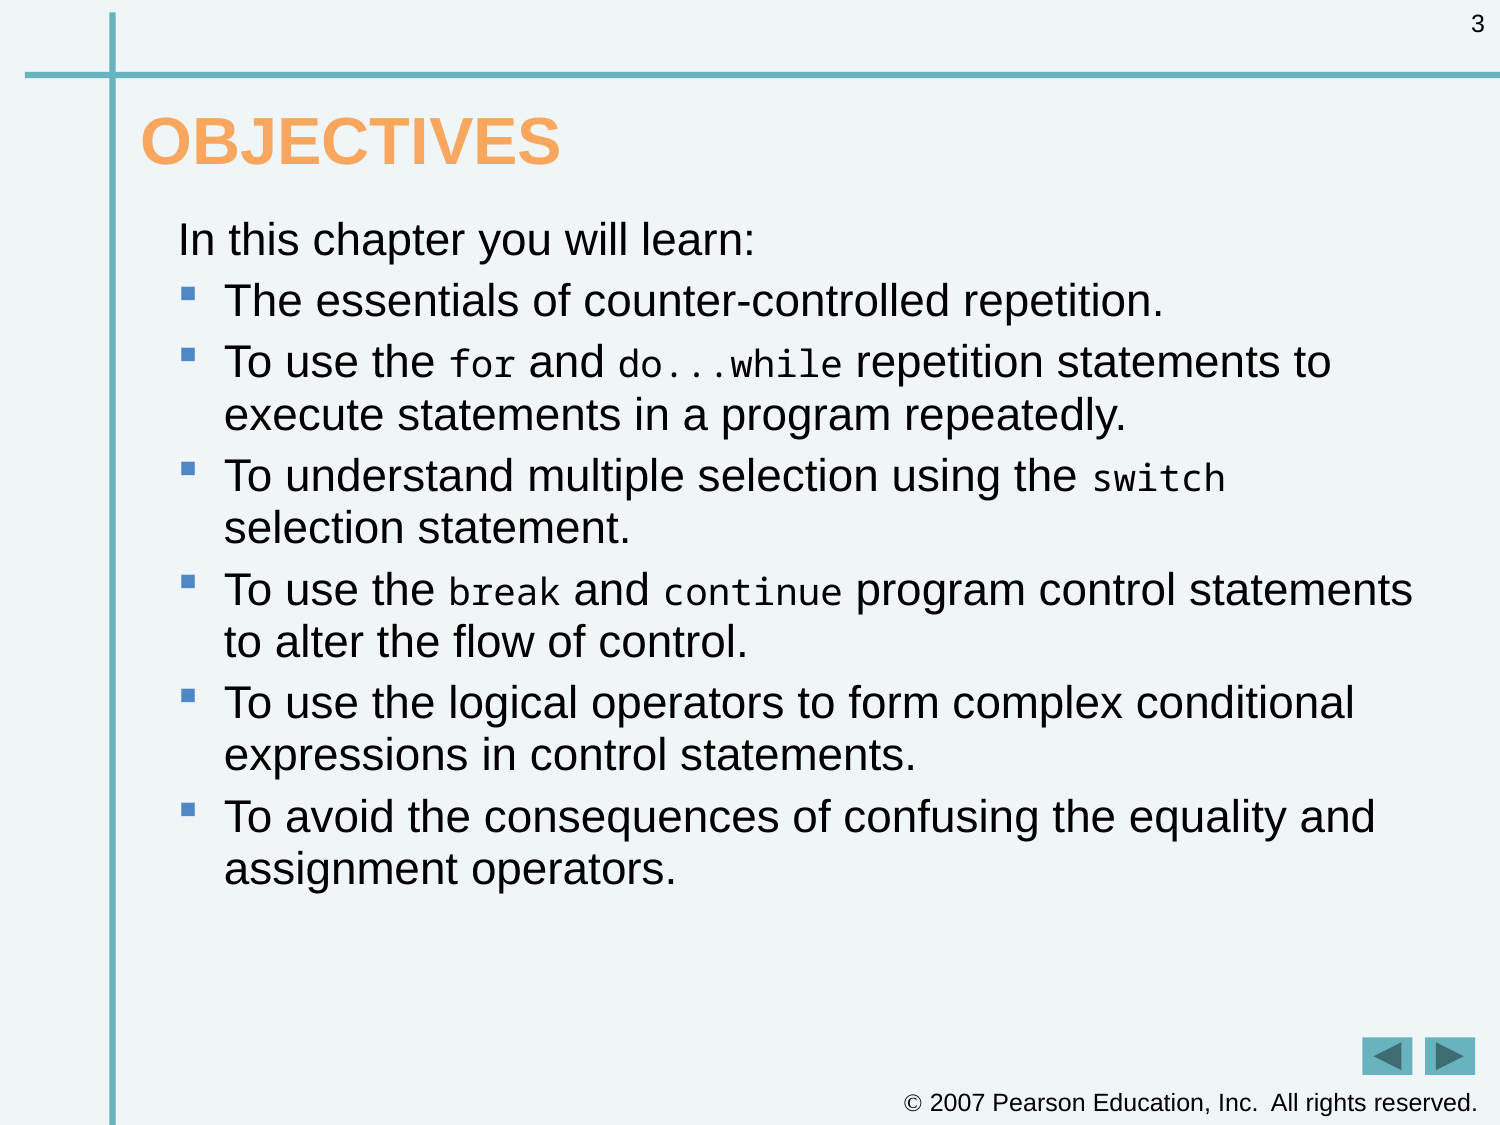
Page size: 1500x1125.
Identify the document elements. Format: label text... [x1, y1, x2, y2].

list In this chapter you will learn: The essentials of counter-controlled repetition. To use the for and do...while repetition statements to execute statements in a program repeatedly. To understand multiple selection using the switch selection statement. To use the break and continue program control statements to alter the flow of control. To use the logical operators to form complex conditional expressions in control statements. To avoid the consequences of confusing the equality and assignment operators. [162, 205, 1433, 912]
slide_number 3 [1149, 0, 1500, 79]
title OBJECTIVES [125, 87, 1225, 188]
